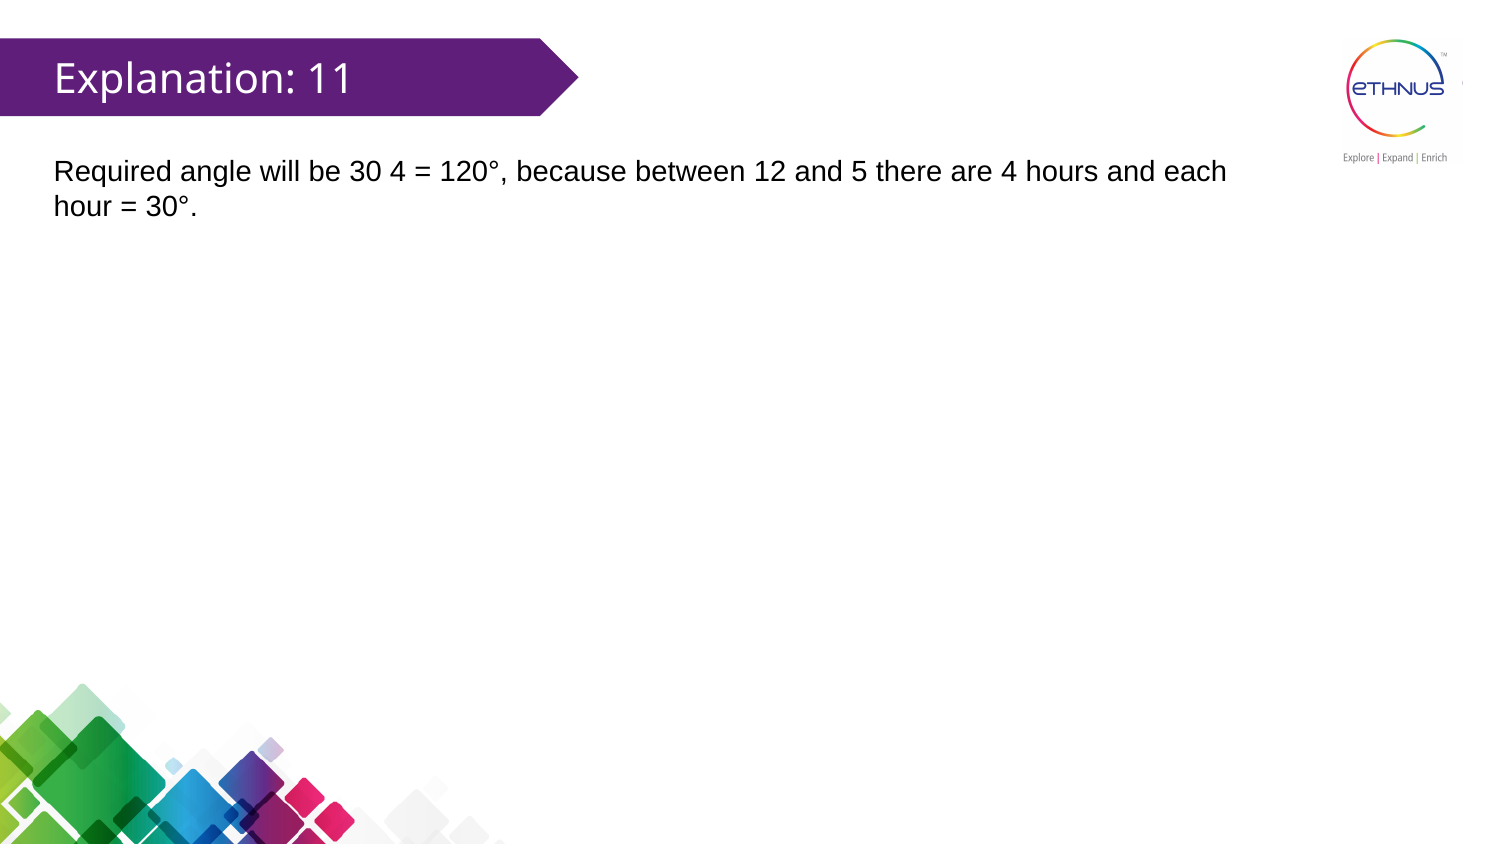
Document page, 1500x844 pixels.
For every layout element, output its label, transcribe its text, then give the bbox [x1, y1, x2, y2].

text_box [518, 38, 579, 117]
picture [1343, 38, 1463, 165]
text_box Explanation: 11 [53, 38, 518, 117]
text_box [0, 38, 53, 117]
text_box Required angle will be 30 4 = 120°, because between 12 and 5 there are 4 hours and each hour = 30°. [53, 152, 1265, 669]
picture [0, 668, 732, 844]
